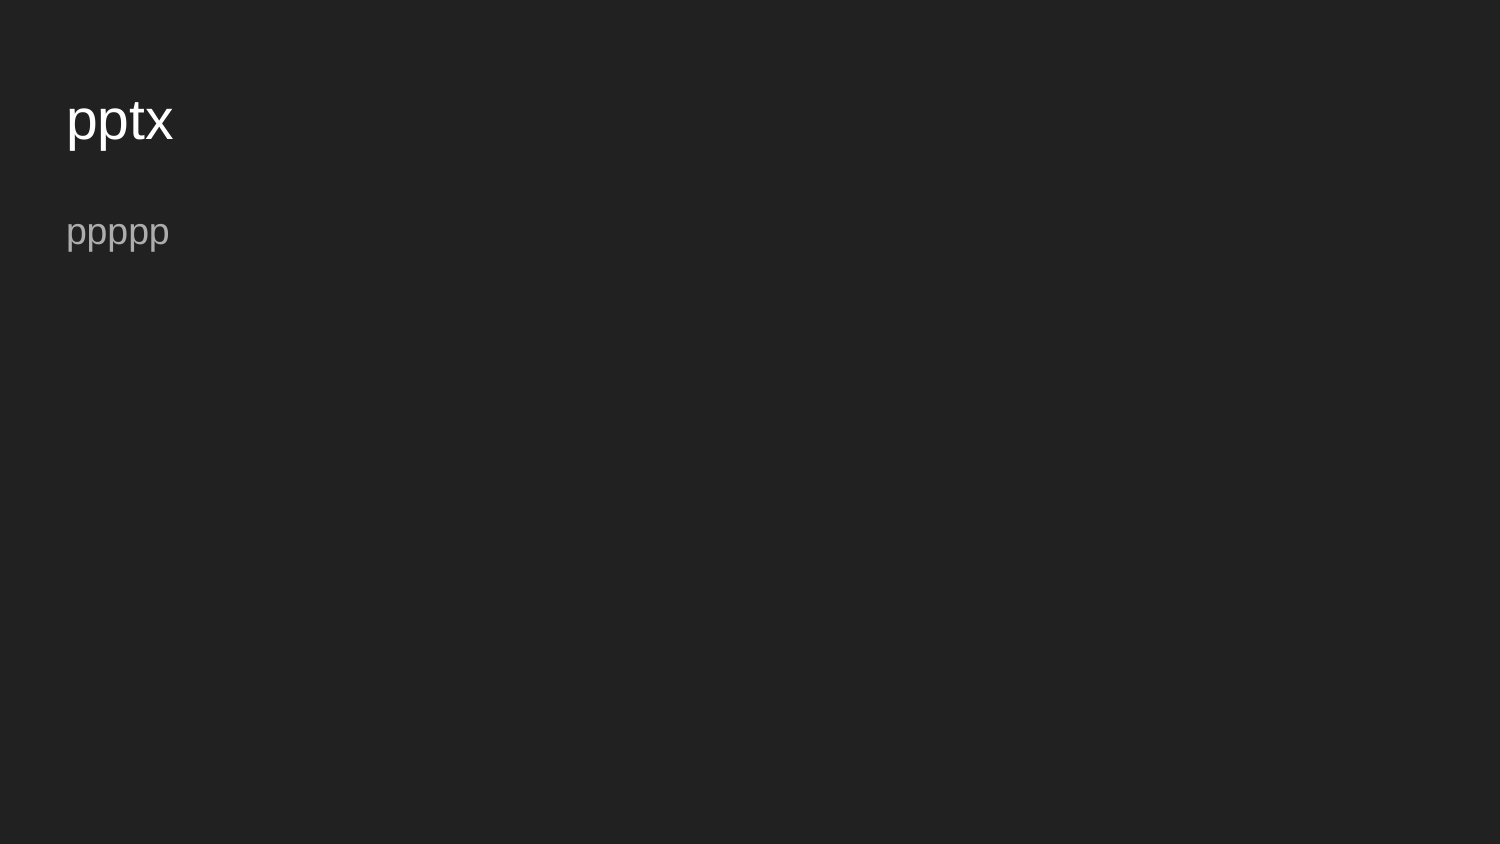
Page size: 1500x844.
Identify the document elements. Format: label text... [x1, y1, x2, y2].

title pptx [51, 72, 1449, 167]
list ppppp [51, 189, 1449, 750]
